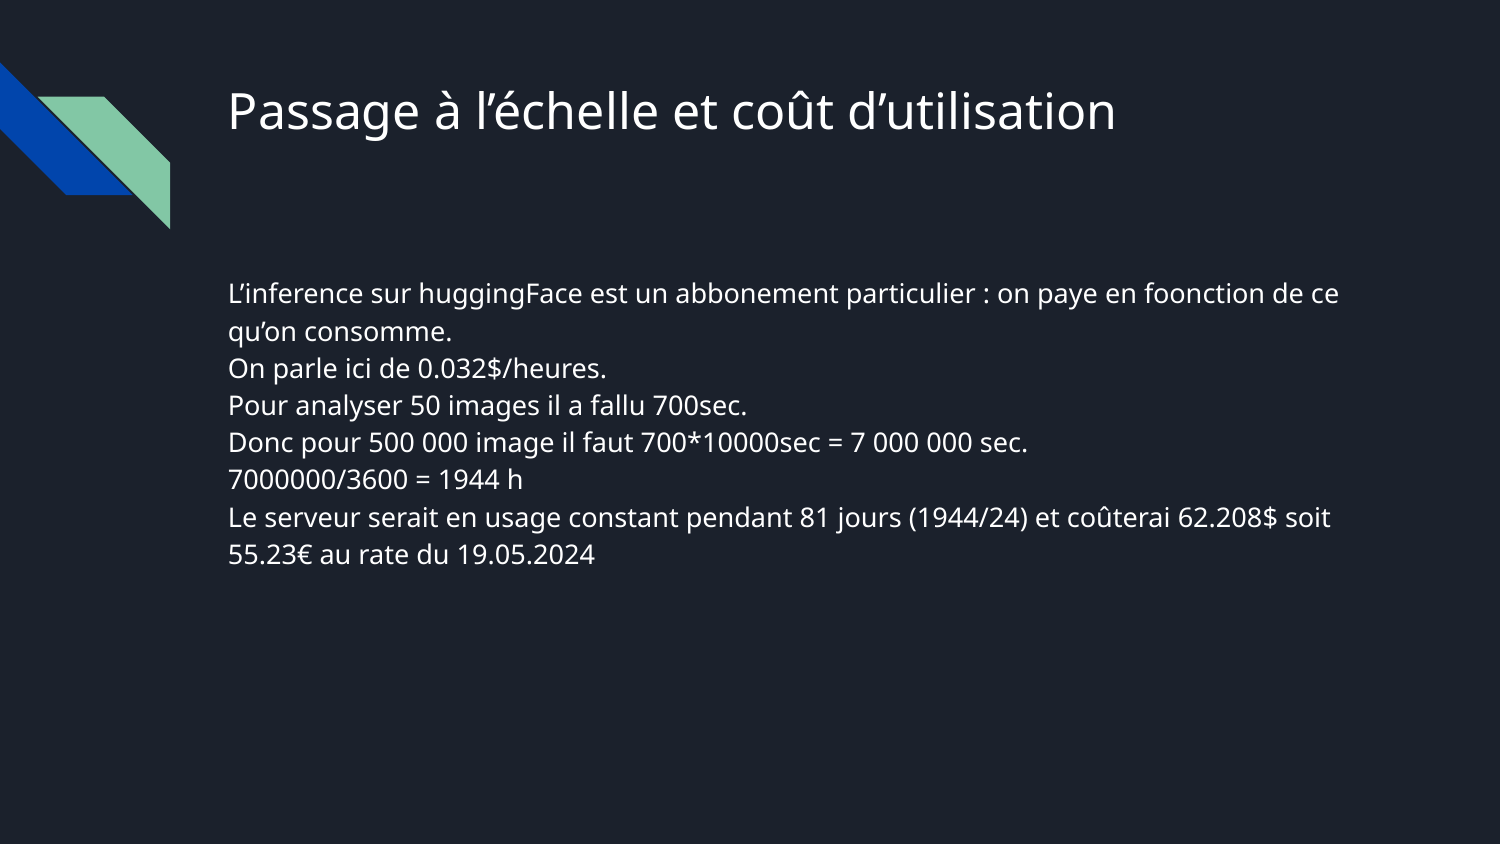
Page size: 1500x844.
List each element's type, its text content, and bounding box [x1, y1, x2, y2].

title Passage à l’échelle et coût d’utilisation [212, 64, 1368, 215]
list L’inference sur huggingFace est un abbonement particulier : on paye en foonction de ce qu’on consomme. On parle ici de 0.032$/heures. Pour analyser 50 images il a fallu 700sec. Donc pour 500 000 image il faut 700*10000sec = 7 000 000 sec. 7000000/3600 = 1944 h Le serveur serait en usage constant pendant 81 jours (1944/24) et coûterai 62.208$ soit 55.23€ au rate du 19.05.2024 [212, 257, 1368, 735]
